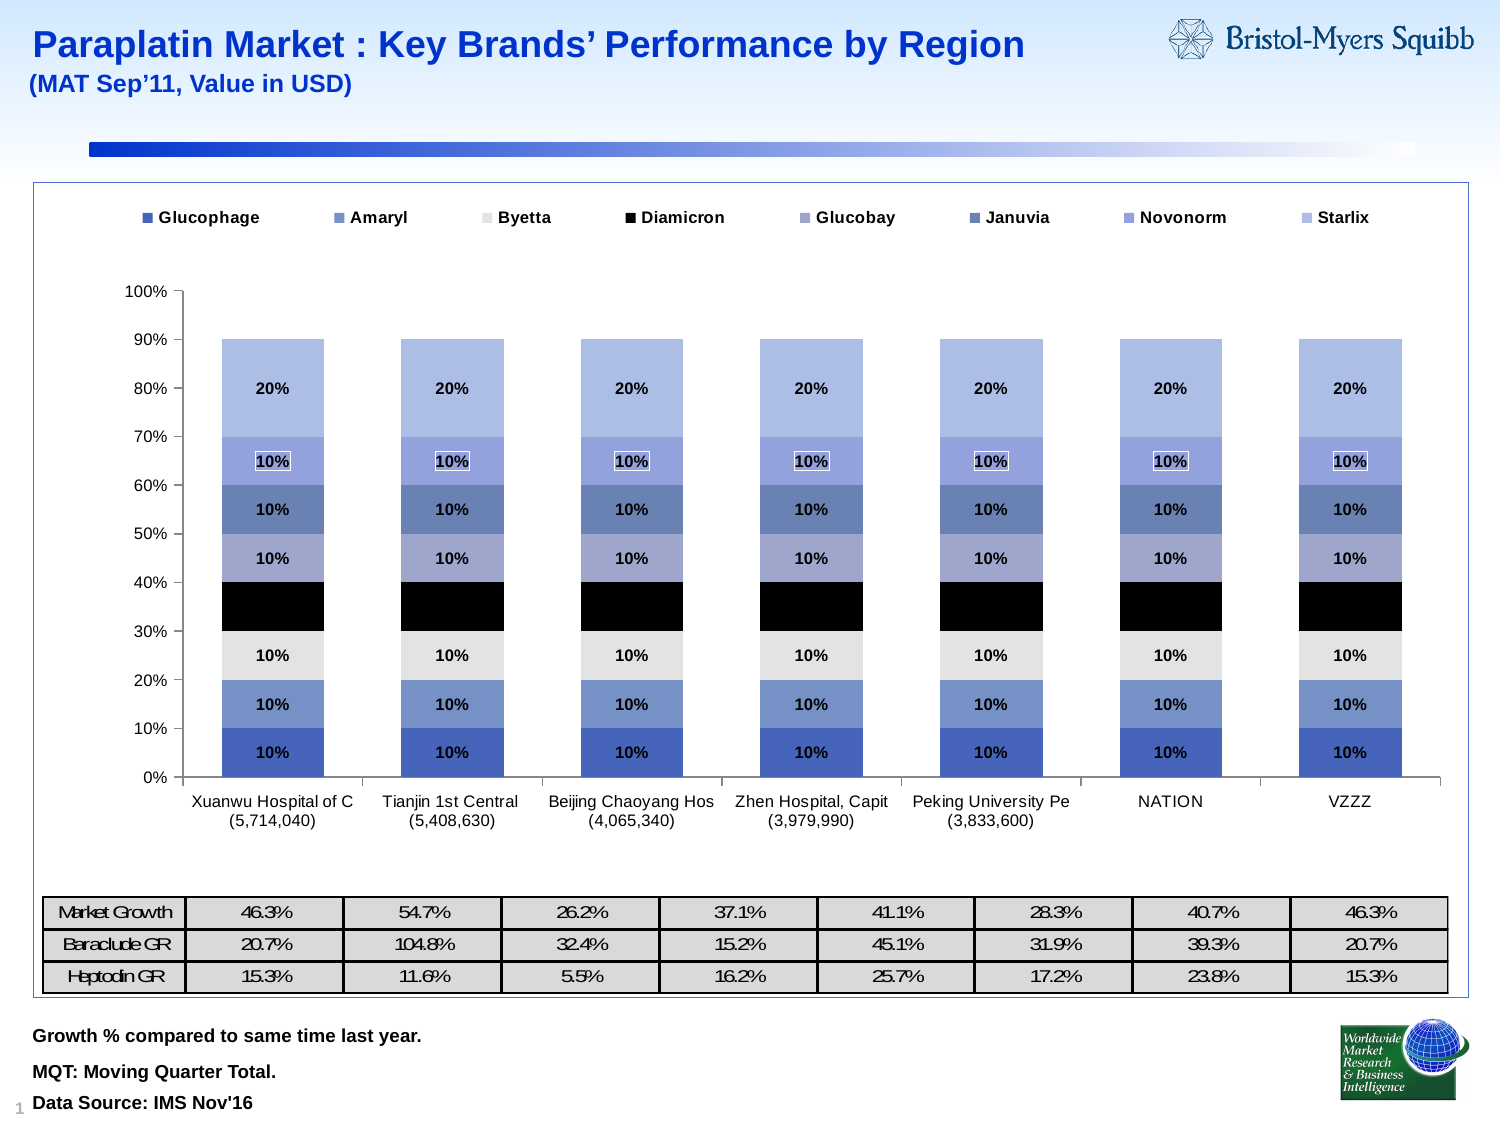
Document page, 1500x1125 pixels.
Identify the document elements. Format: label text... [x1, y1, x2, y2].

text_box Growth % compared to same time last year. [24, 1018, 486, 1054]
text_box MQT: Moving Quarter Total. [24, 1057, 303, 1090]
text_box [41, 896, 1451, 995]
text_box (MAT Sep’11, Value in USD) [14, 59, 1413, 138]
title Paraplatin Market : Key Brands’ Performance by Region [18, 12, 1471, 151]
text_box Data Source: IMS Nov'16 [24, 1082, 1176, 1121]
chart [32, 182, 1470, 998]
picture [1157, 9, 1485, 65]
